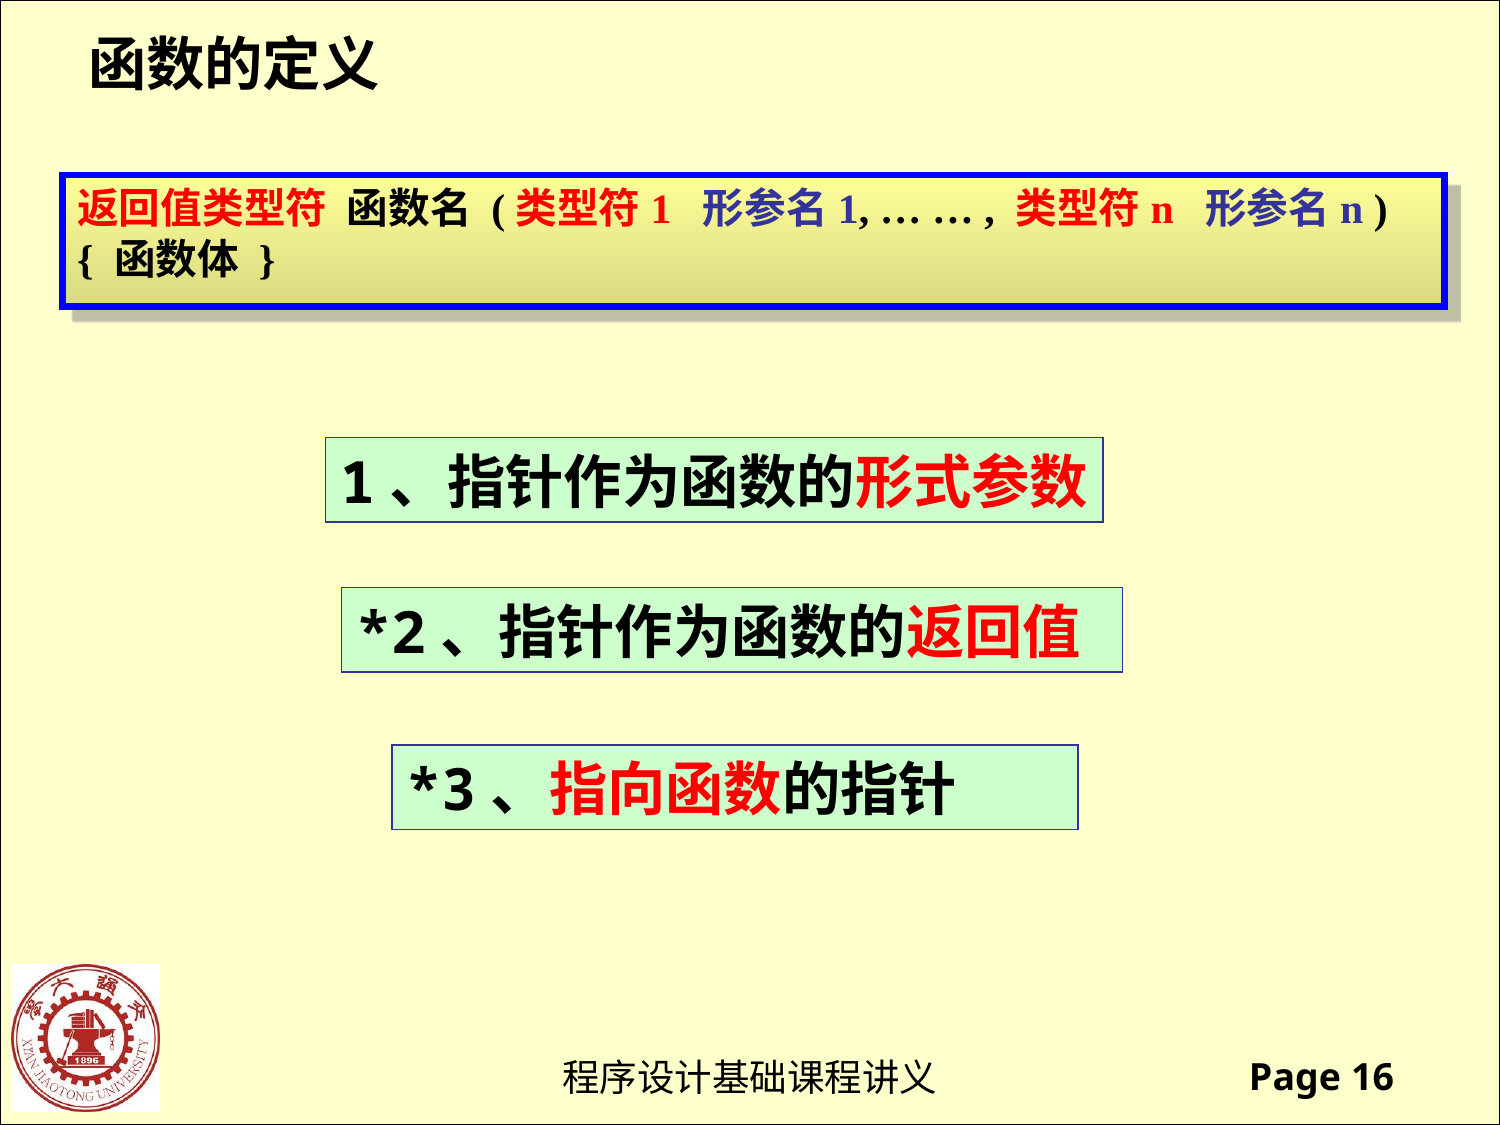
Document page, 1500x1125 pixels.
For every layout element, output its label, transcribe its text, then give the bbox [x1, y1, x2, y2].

text_box 返回值类型符 函数名 (类型符1 形参名1, … … , 类型符n 形参名n ) { 函数体 } [62, 174, 1445, 307]
picture [11, 964, 160, 1112]
text_box 函数的定义 [73, 19, 395, 105]
text_box 1、指针作为函数的形式参数 [325, 437, 1103, 523]
text_box *3、指向函数的指针 [392, 745, 1078, 830]
text_box *2、指针作为函数的返回值 [341, 587, 1123, 673]
